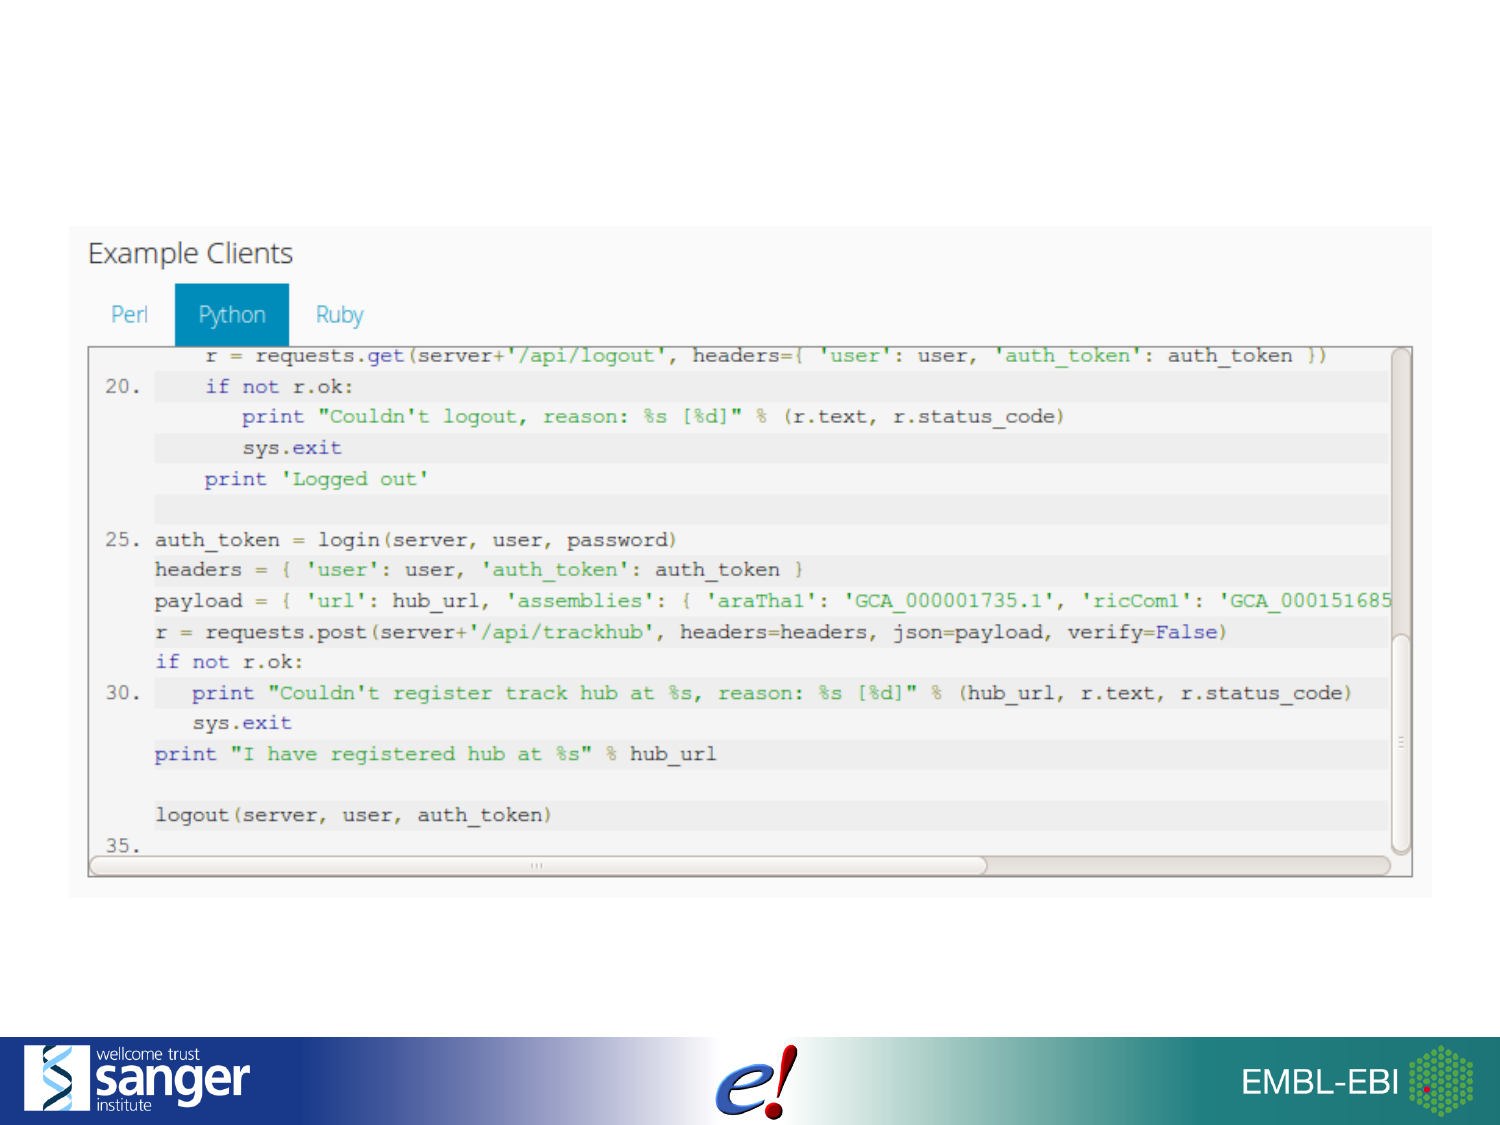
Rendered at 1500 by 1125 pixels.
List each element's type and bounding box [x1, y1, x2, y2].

picture [69, 226, 1432, 899]
picture [0, 1037, 1500, 1125]
